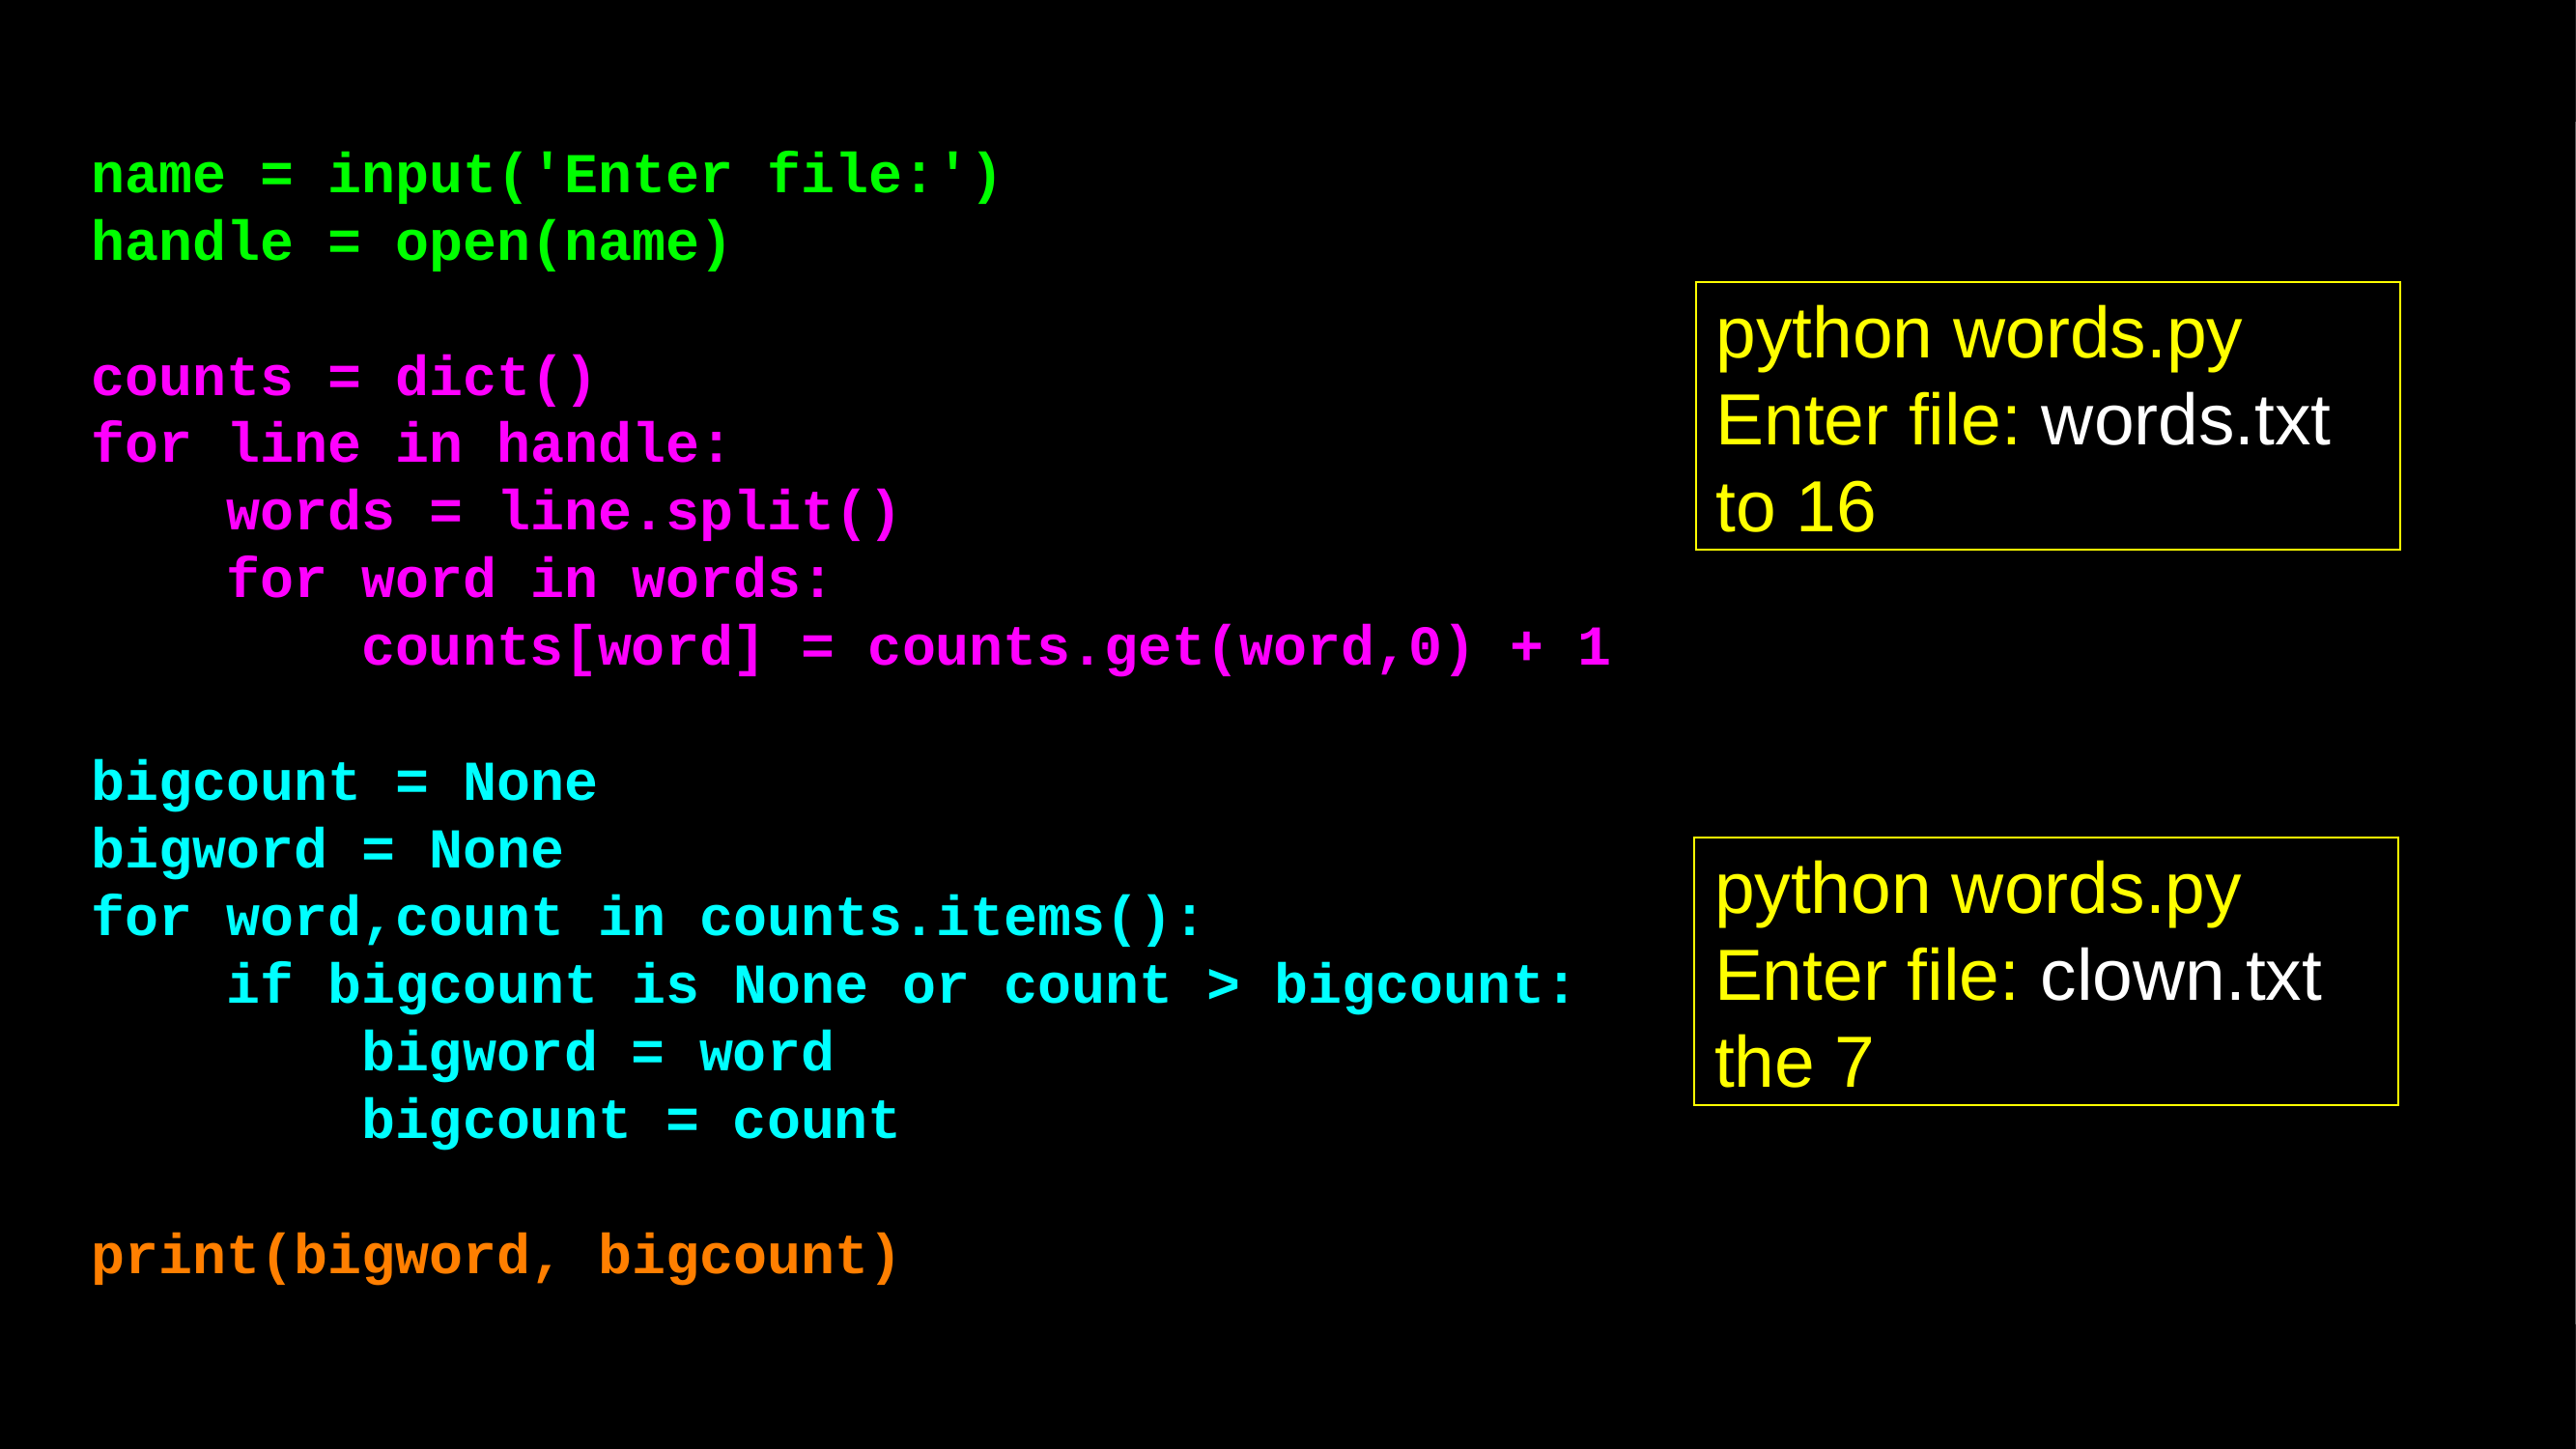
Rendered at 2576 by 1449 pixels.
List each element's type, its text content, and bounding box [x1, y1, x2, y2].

text_box python words.py Enter file: words.txt to 16 [1695, 281, 2400, 550]
text_box name = input('Enter file:') handle = open(name) counts = dict() for line in handle: words = line.split() for word in words: counts[word] = counts.get(word,0) + 1 bigcount = None bigword = None for word,count in counts.items(): if bigcount is None or count > bigcount: bigword = word bigcount = count print(bigword, bigcount) [91, 114, 1640, 1308]
text_box python words.py Enter file: clown.txt the 7 [1694, 837, 2399, 1105]
